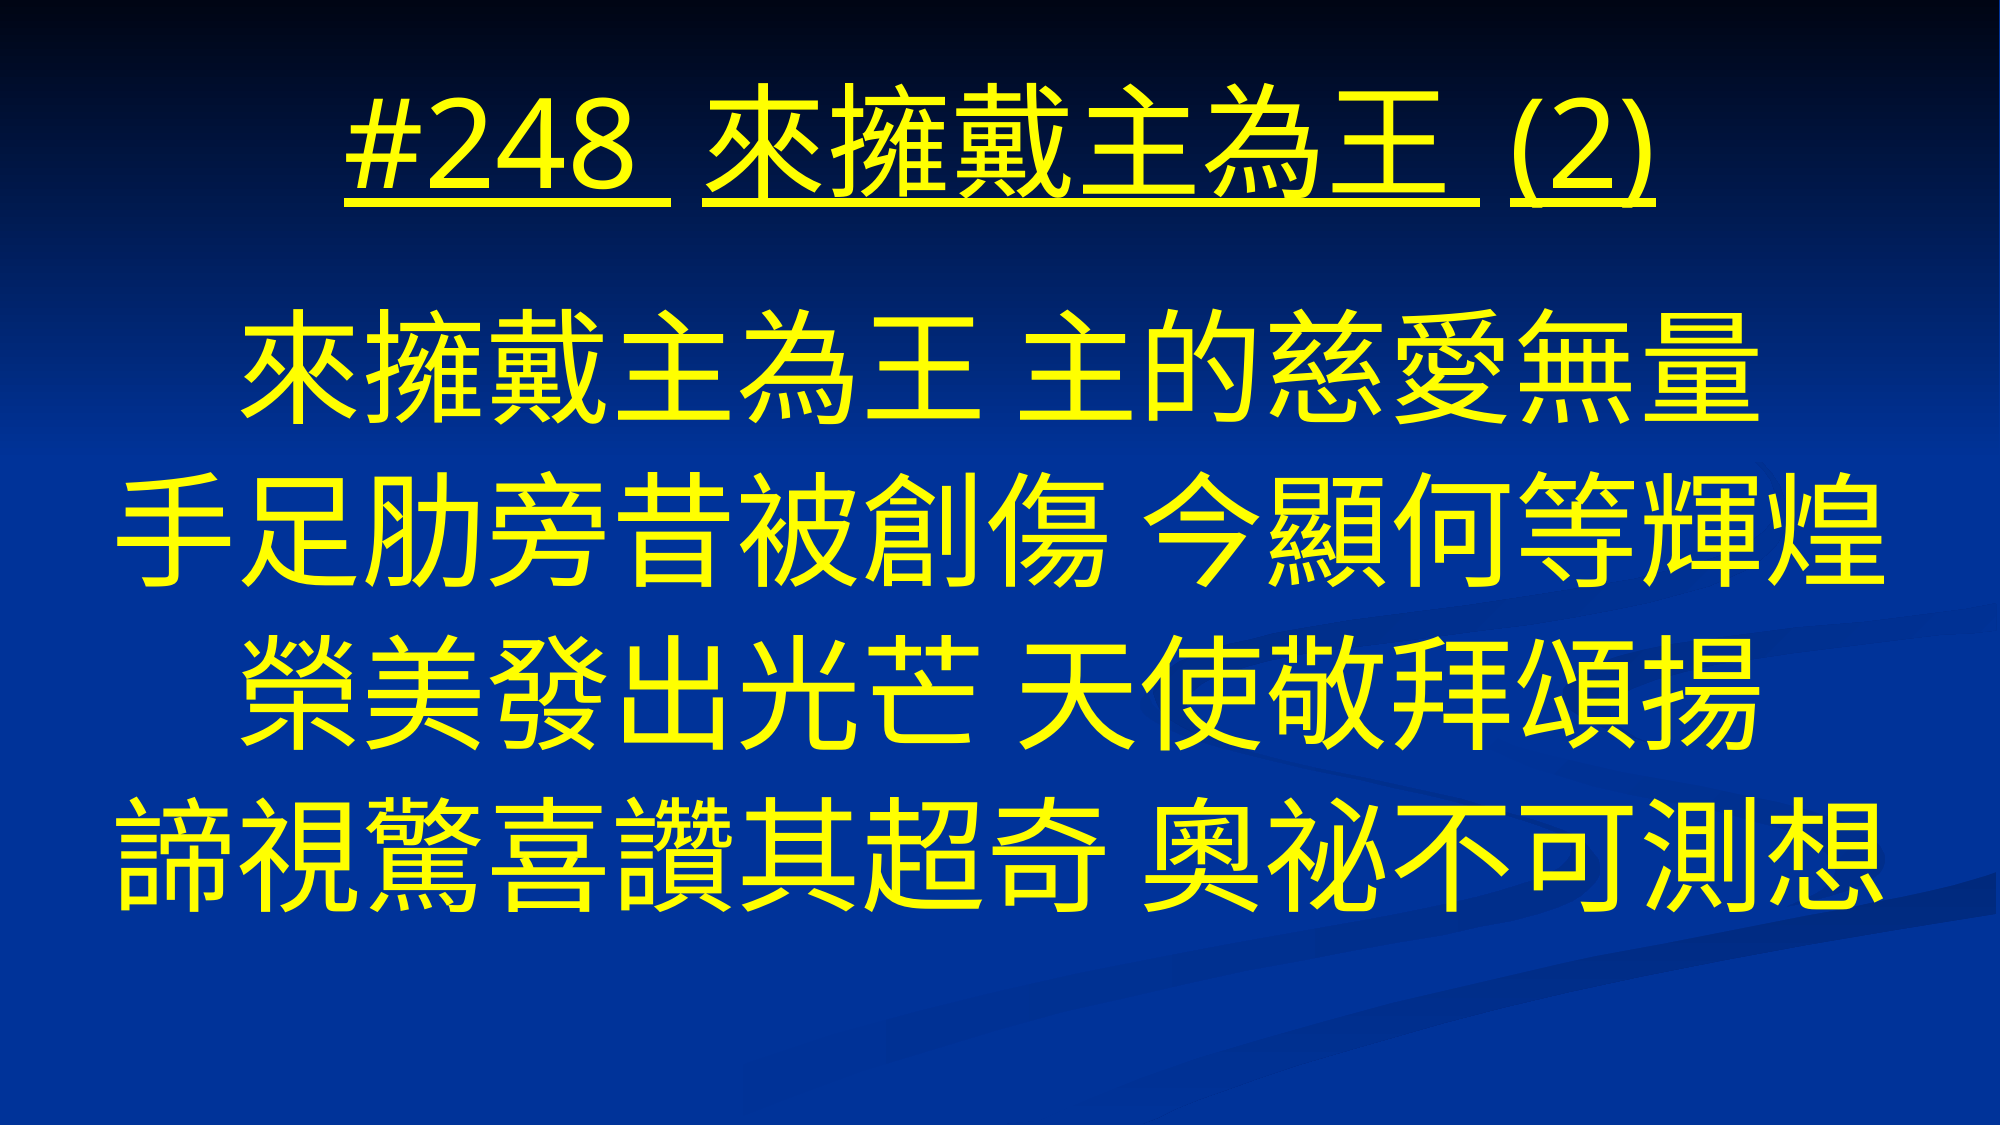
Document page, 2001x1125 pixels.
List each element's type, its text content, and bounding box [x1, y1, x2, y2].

list 來擁戴主為王 主的慈愛無量 手足肋旁昔被創傷 今顯何等輝煌 榮美發出光芒 天使敬拜頌揚 諦視驚喜讚其超奇 奧祕不可測想 [54, 282, 1945, 1025]
title #248 來擁戴主為王 (2) [99, 45, 1900, 233]
